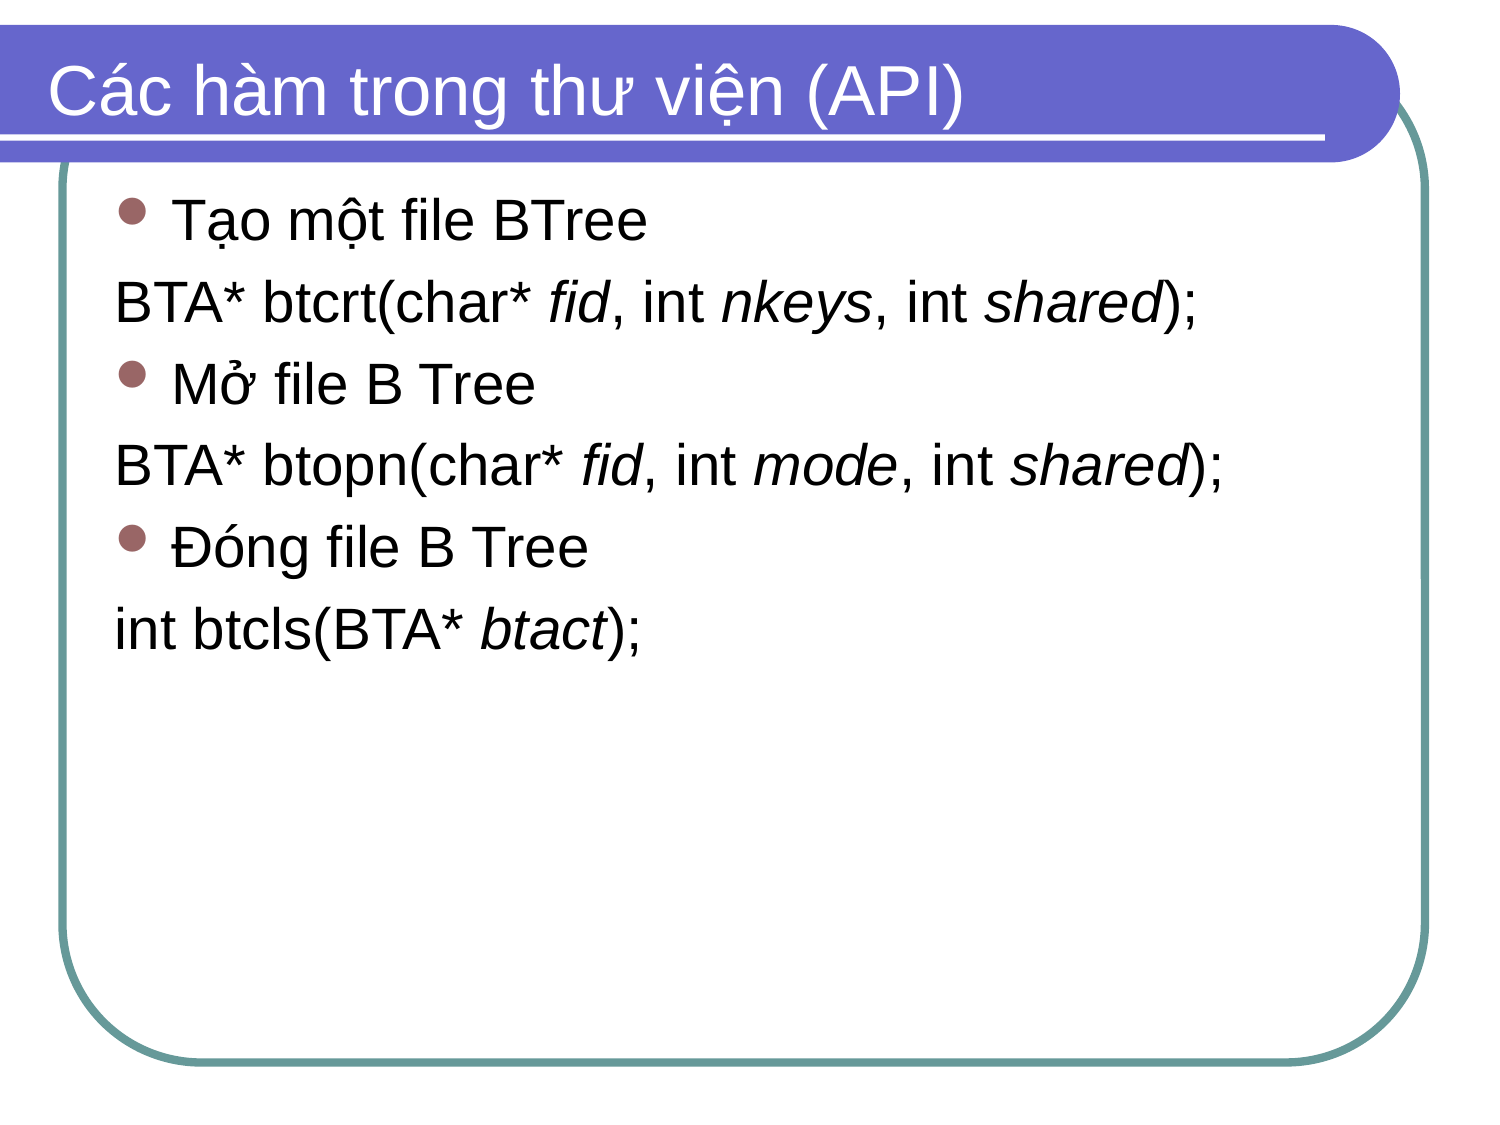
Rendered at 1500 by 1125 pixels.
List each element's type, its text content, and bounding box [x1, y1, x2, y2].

list Tạo một file BTree BTA* btcrt(char* fid, int nkeys, int shared); Mở file B Tree BTA* btopn(char* fid, int mode, int shared); Đóng file B Tree int btcls(BTA* btact); [99, 174, 1400, 1025]
title Các hàm trong thư viện (API) [32, 37, 1347, 138]
